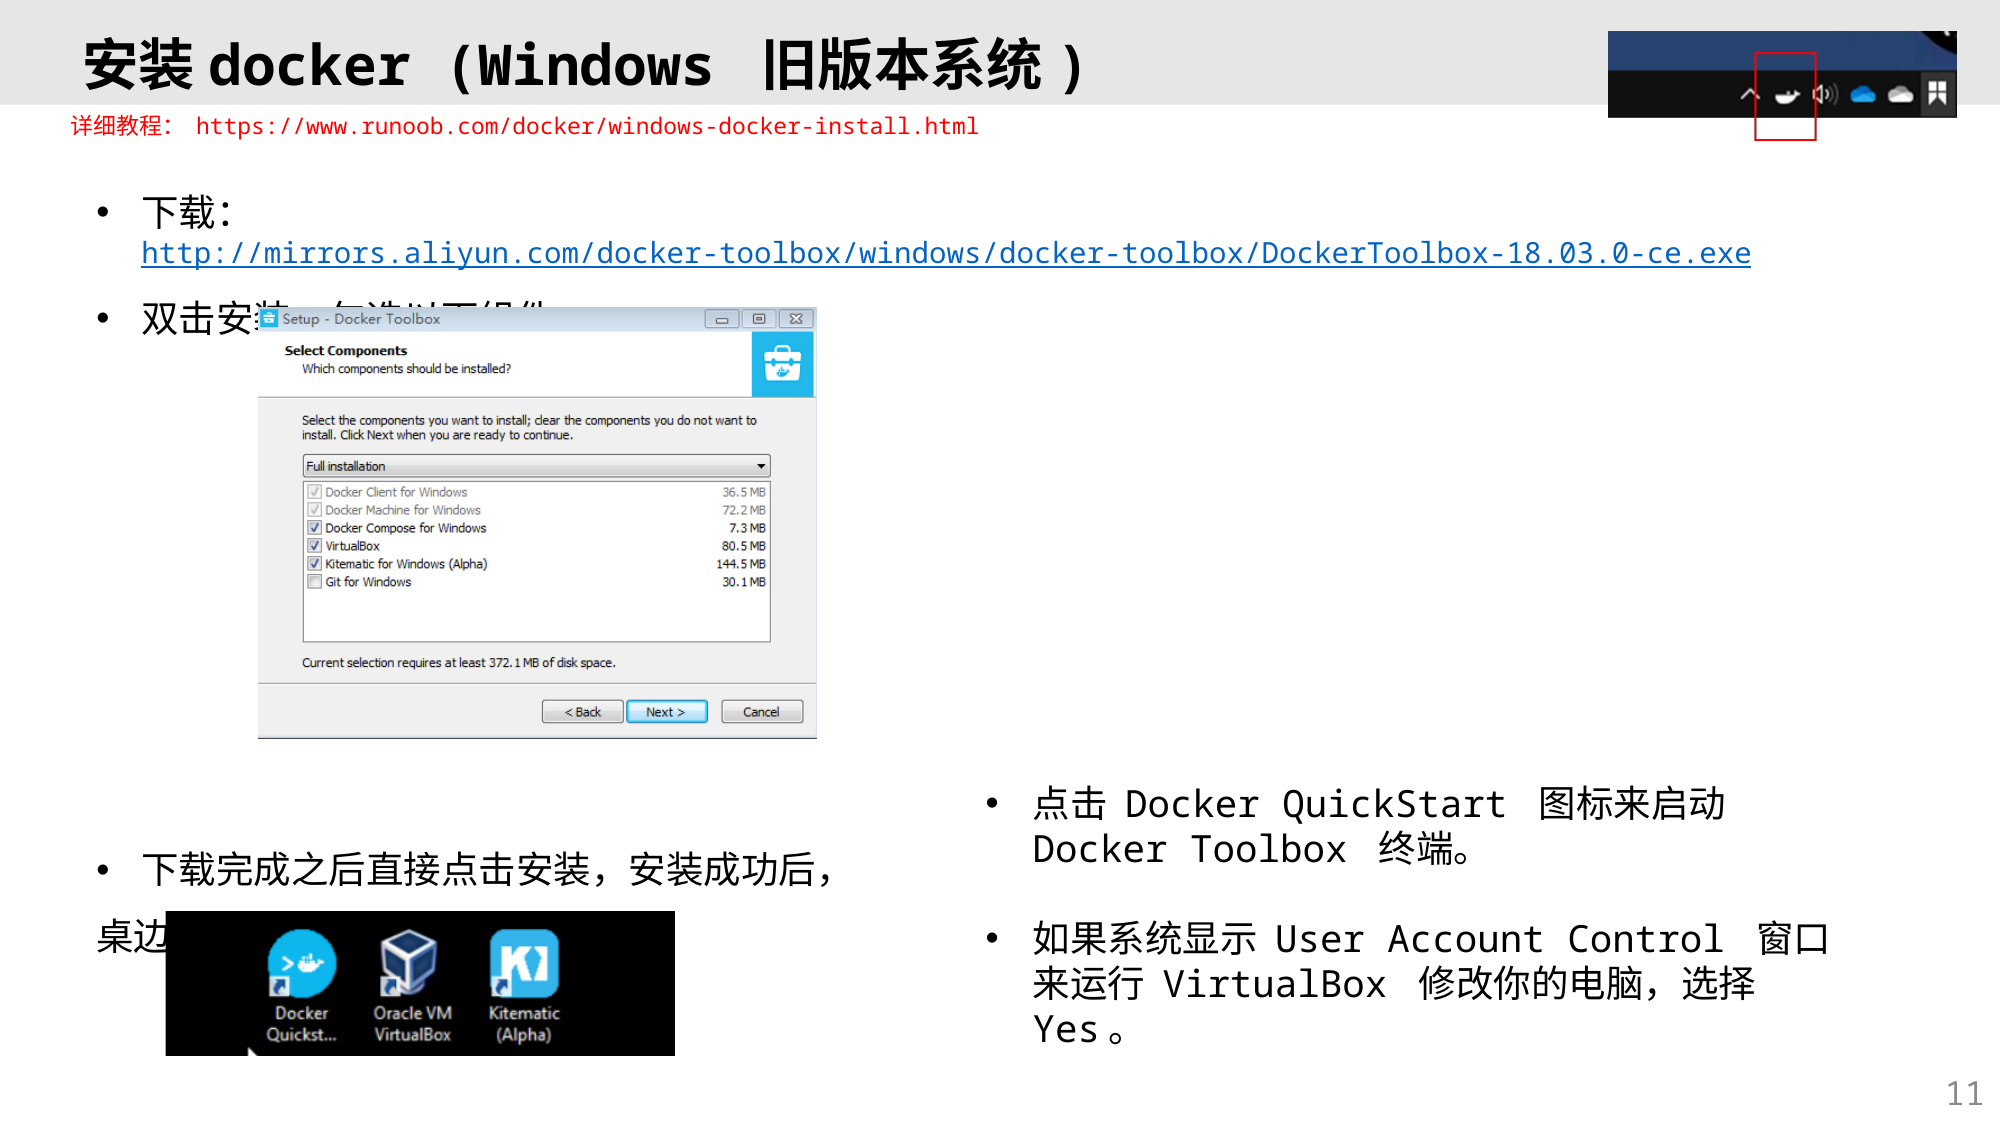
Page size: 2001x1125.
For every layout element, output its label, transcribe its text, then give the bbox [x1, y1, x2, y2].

slide_number 11 [1550, 1065, 2000, 1125]
picture [258, 307, 817, 739]
list 下载：http://mirrors.aliyun.com/docker-toolbox/windows/docker-toolbox/DockerToolbox-18.03.0-ce.exe 双击安装，勾选以下组件： 下载完成之后直接点击安装，安装成功后， 桌边会出现三个图标，如下图所示： [81, 181, 1881, 1056]
picture [165, 911, 675, 1056]
text_box 详细教程： https://www.runoob.com/docker/windows-docker-install.html [55, 104, 1204, 147]
picture [1608, 31, 1957, 141]
title 安装docker (Windows 旧版本系统) [67, 16, 1945, 119]
text_box 点击 Docker QuickStart 图标来启动 Docker Toolbox 终端。 如果系统显示 User Account Control 窗口来运行 VirtualBox 修改你的电脑，选择 Yes。 [970, 772, 1854, 1103]
